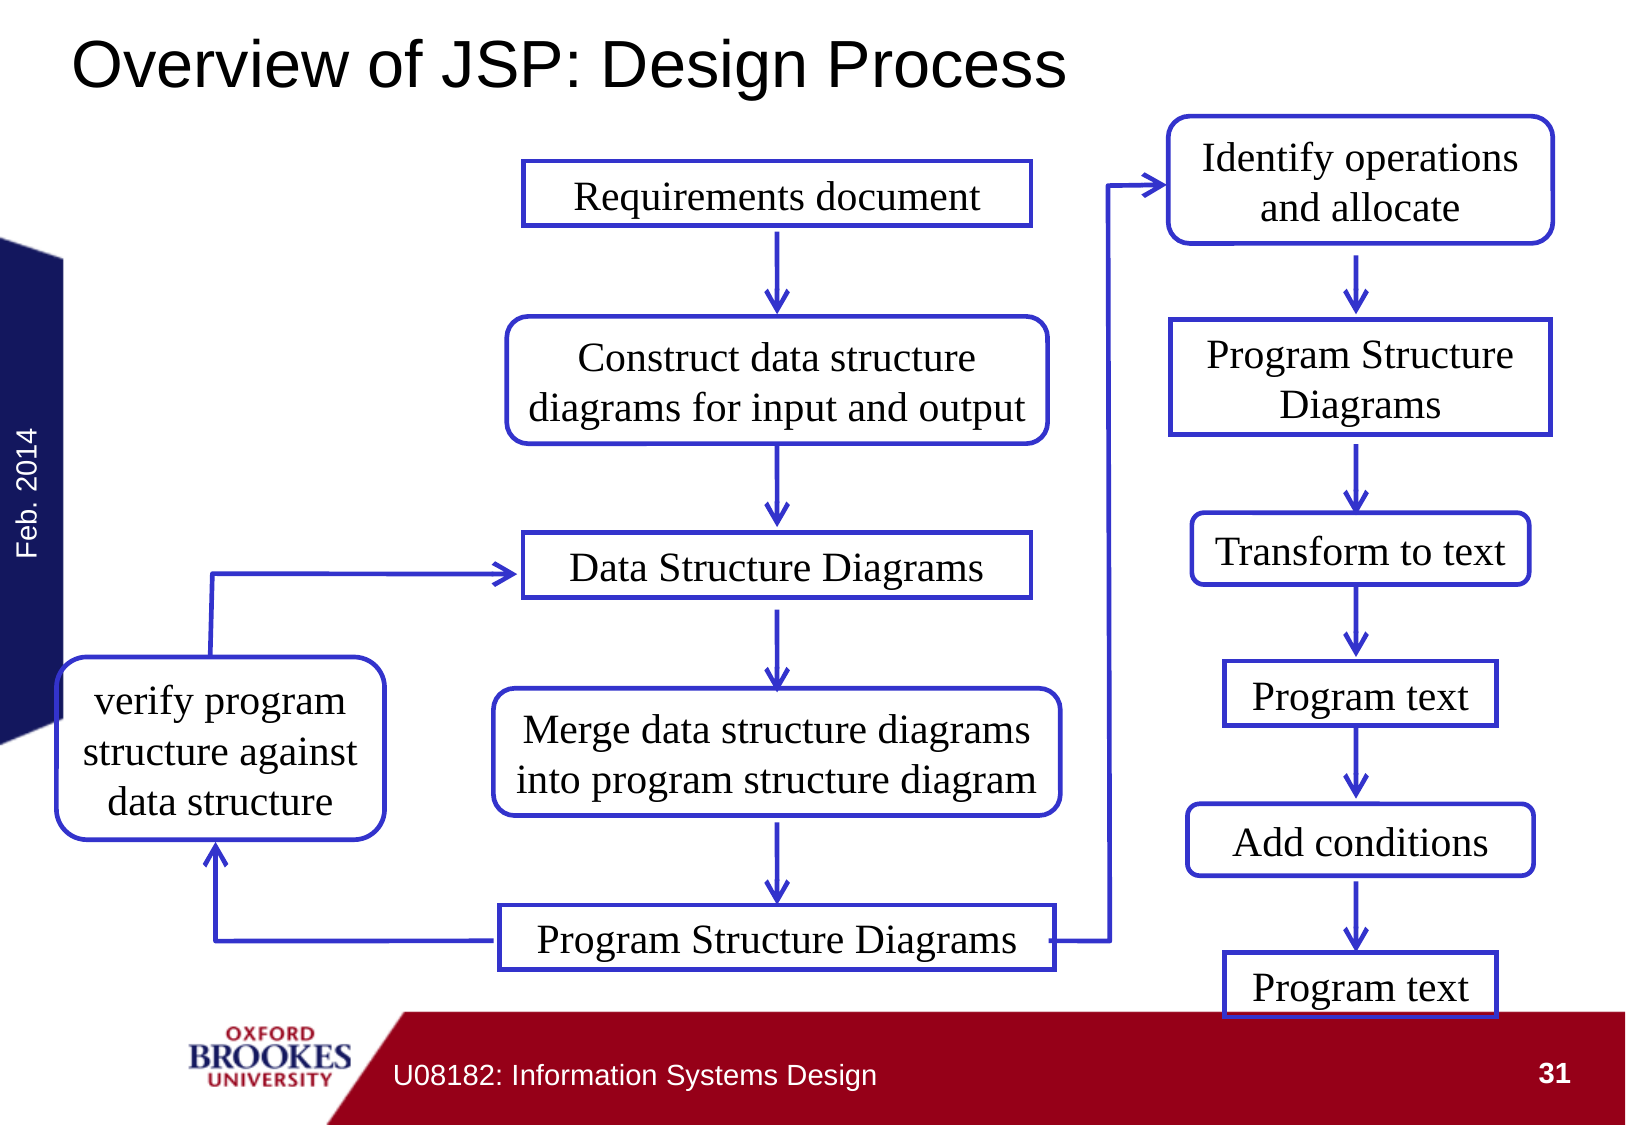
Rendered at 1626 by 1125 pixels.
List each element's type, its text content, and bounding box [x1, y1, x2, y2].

text_box Program Structure Diagrams [499, 904, 1055, 970]
text_box [210, 562, 518, 657]
text_box Program text [1224, 660, 1497, 726]
footer U08182: Information Systems Design [392, 1056, 1289, 1101]
text_box [1344, 727, 1368, 799]
text_box Program Structure Diagrams [1170, 319, 1551, 435]
picture [0, 0, 1626, 1125]
text_box verify program structure against data structure [56, 656, 385, 840]
text_box [1048, 173, 1167, 942]
text_box [204, 841, 494, 942]
text_box [1344, 586, 1368, 657]
text_box Add conditions [1187, 803, 1534, 876]
text_box Construct data structure diagrams for input and output [506, 316, 1048, 444]
text_box [765, 444, 789, 528]
text_box [765, 609, 789, 693]
text_box Merge data structure diagrams into program structure diagram [493, 688, 1061, 816]
text_box [1344, 255, 1368, 315]
text_box [765, 822, 789, 905]
title Overview of JSP: Design Process [56, 19, 1604, 102]
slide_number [0, 312, 57, 676]
slide_number 31 [1516, 1046, 1594, 1101]
text_box [1344, 444, 1368, 516]
text_box [1344, 881, 1368, 953]
text_box Data Structure Diagrams [522, 532, 1031, 598]
text_box Identify operations and allocate [1168, 116, 1553, 244]
text_box Program text [1224, 952, 1497, 1018]
text_box [765, 231, 789, 315]
text_box Requirements document [523, 160, 1031, 226]
text_box Transform to text [1191, 512, 1530, 585]
